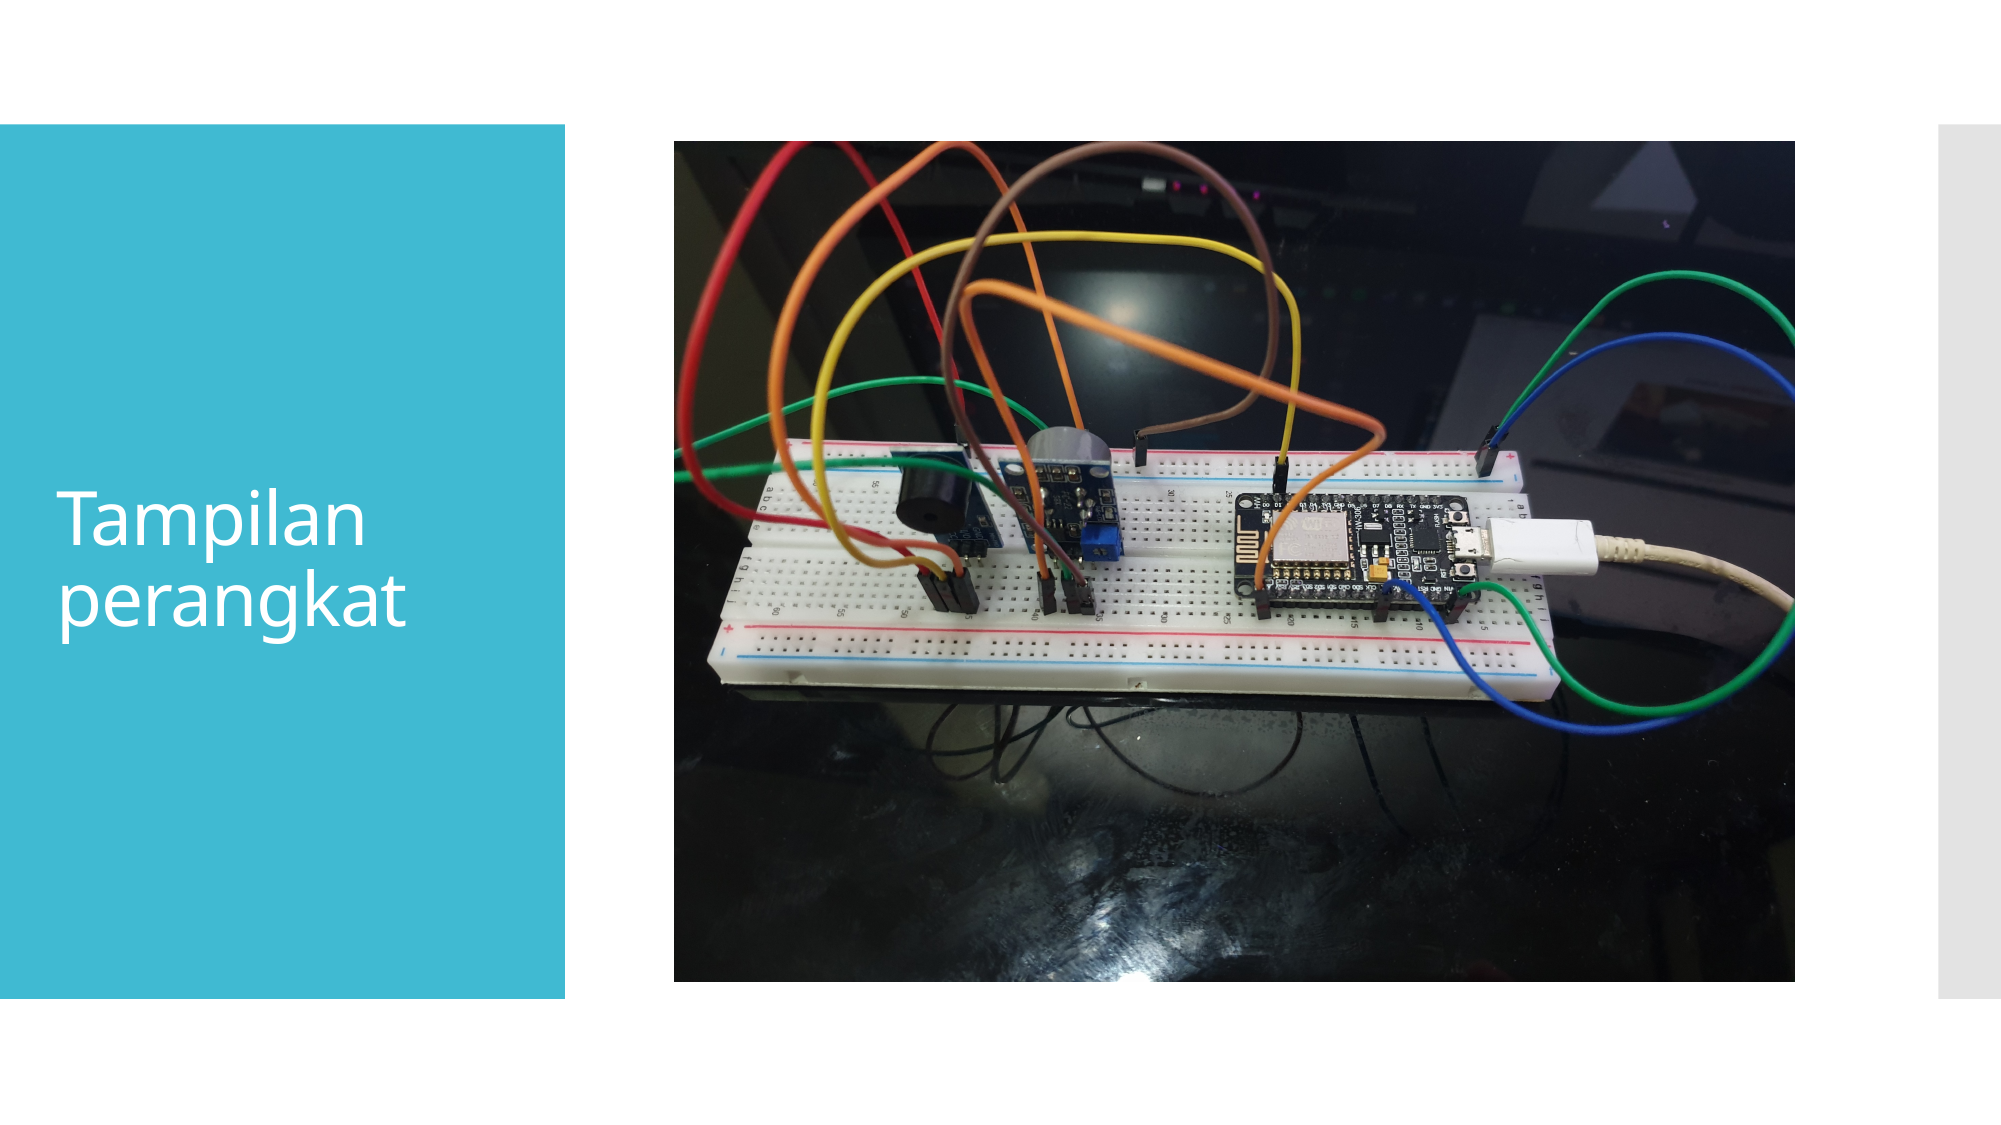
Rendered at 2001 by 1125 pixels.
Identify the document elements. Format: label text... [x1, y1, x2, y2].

title Tampilan perangkat [41, 184, 525, 940]
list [674, 141, 1796, 982]
